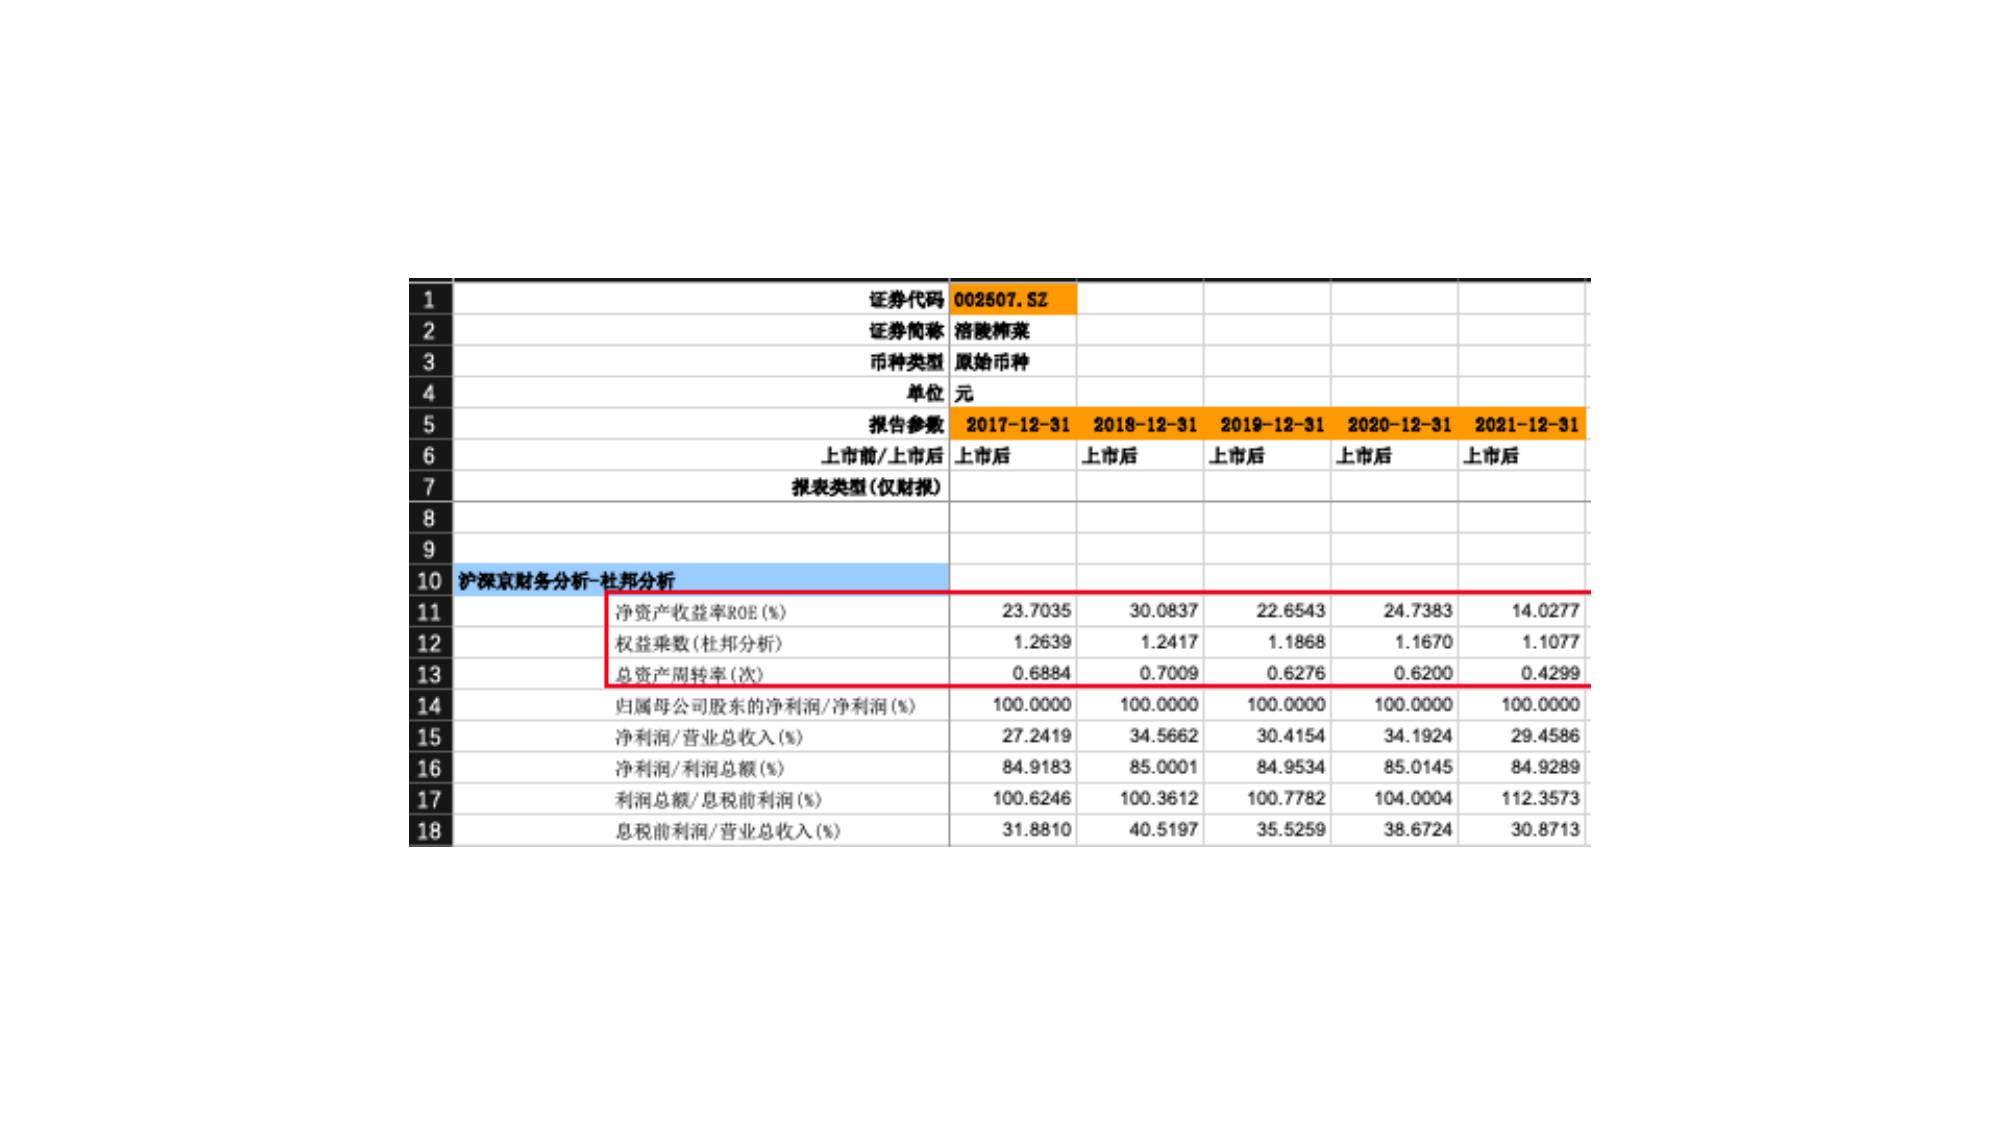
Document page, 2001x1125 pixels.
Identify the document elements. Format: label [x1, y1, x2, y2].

picture [409, 278, 1591, 847]
